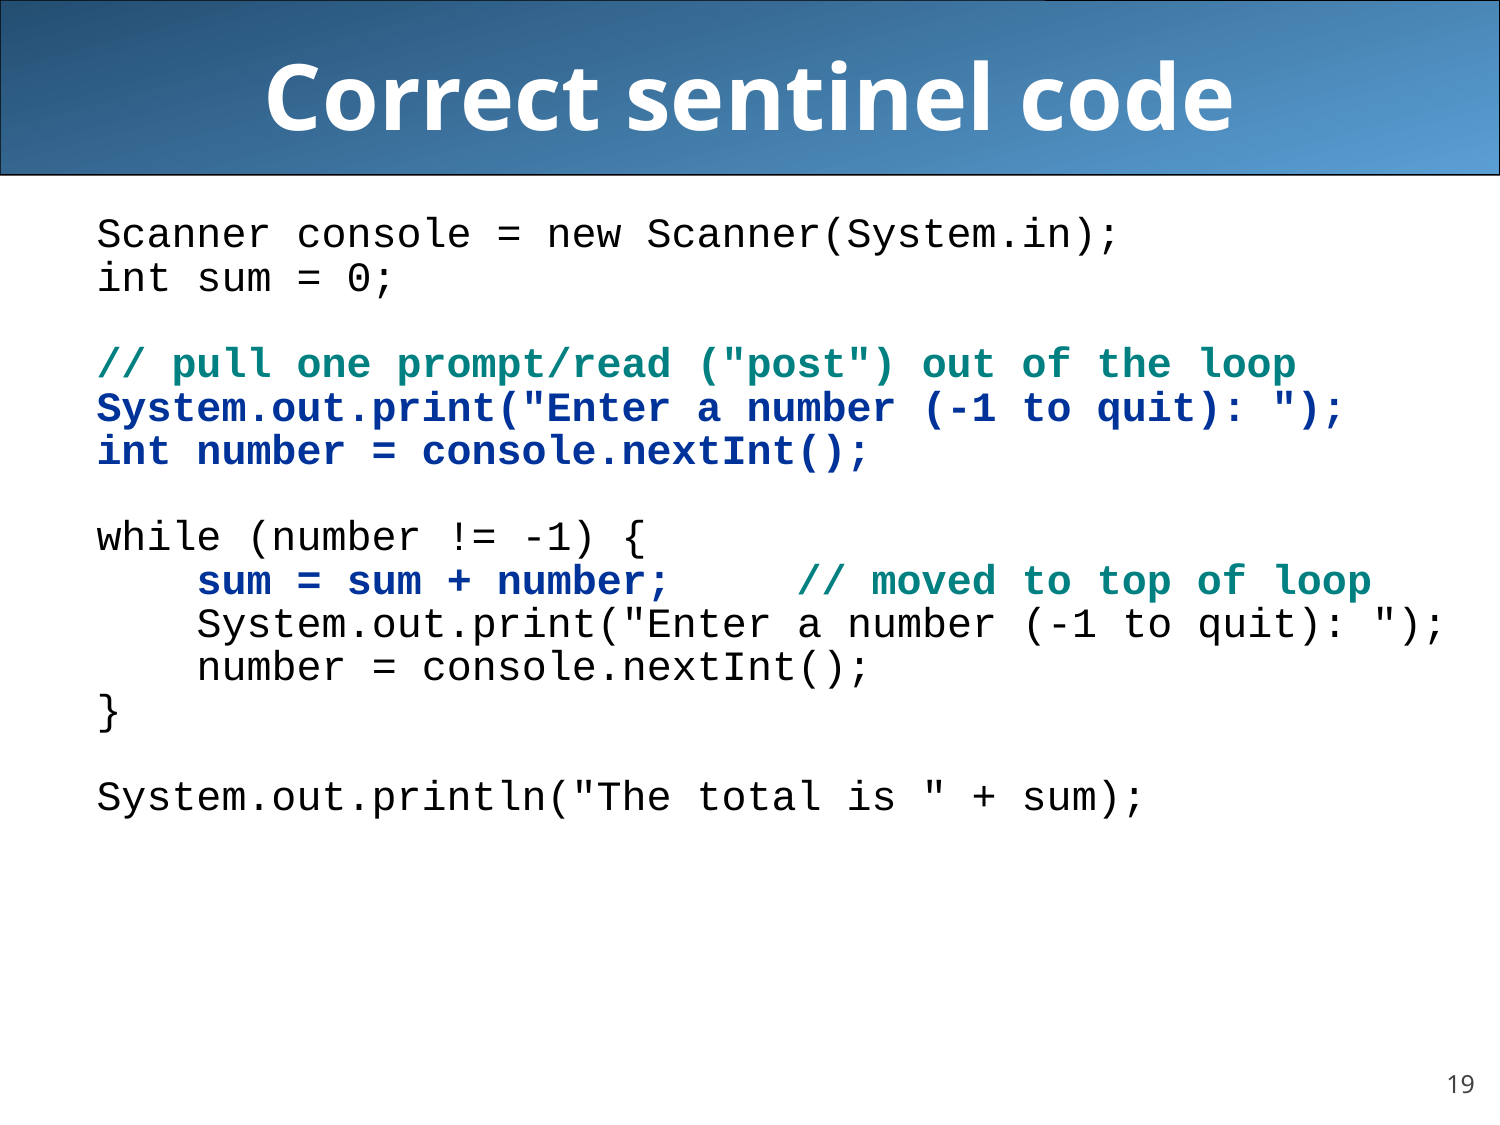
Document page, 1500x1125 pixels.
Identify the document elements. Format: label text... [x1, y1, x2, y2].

list Scanner console = new Scanner(System.in); int sum = 0; // pull one prompt/read ("post") out of the loop System.out.print("Enter a number (-1 to quit): "); int number = console.nextInt(); while (number != -1) { sum = sum + number; // moved to top of loop System.out.print("Enter a number (-1 to quit): "); number = console.nextInt(); } System.out.println("The total is " + sum); [24, 212, 1500, 1063]
title Correct sentinel code [75, 0, 1425, 188]
